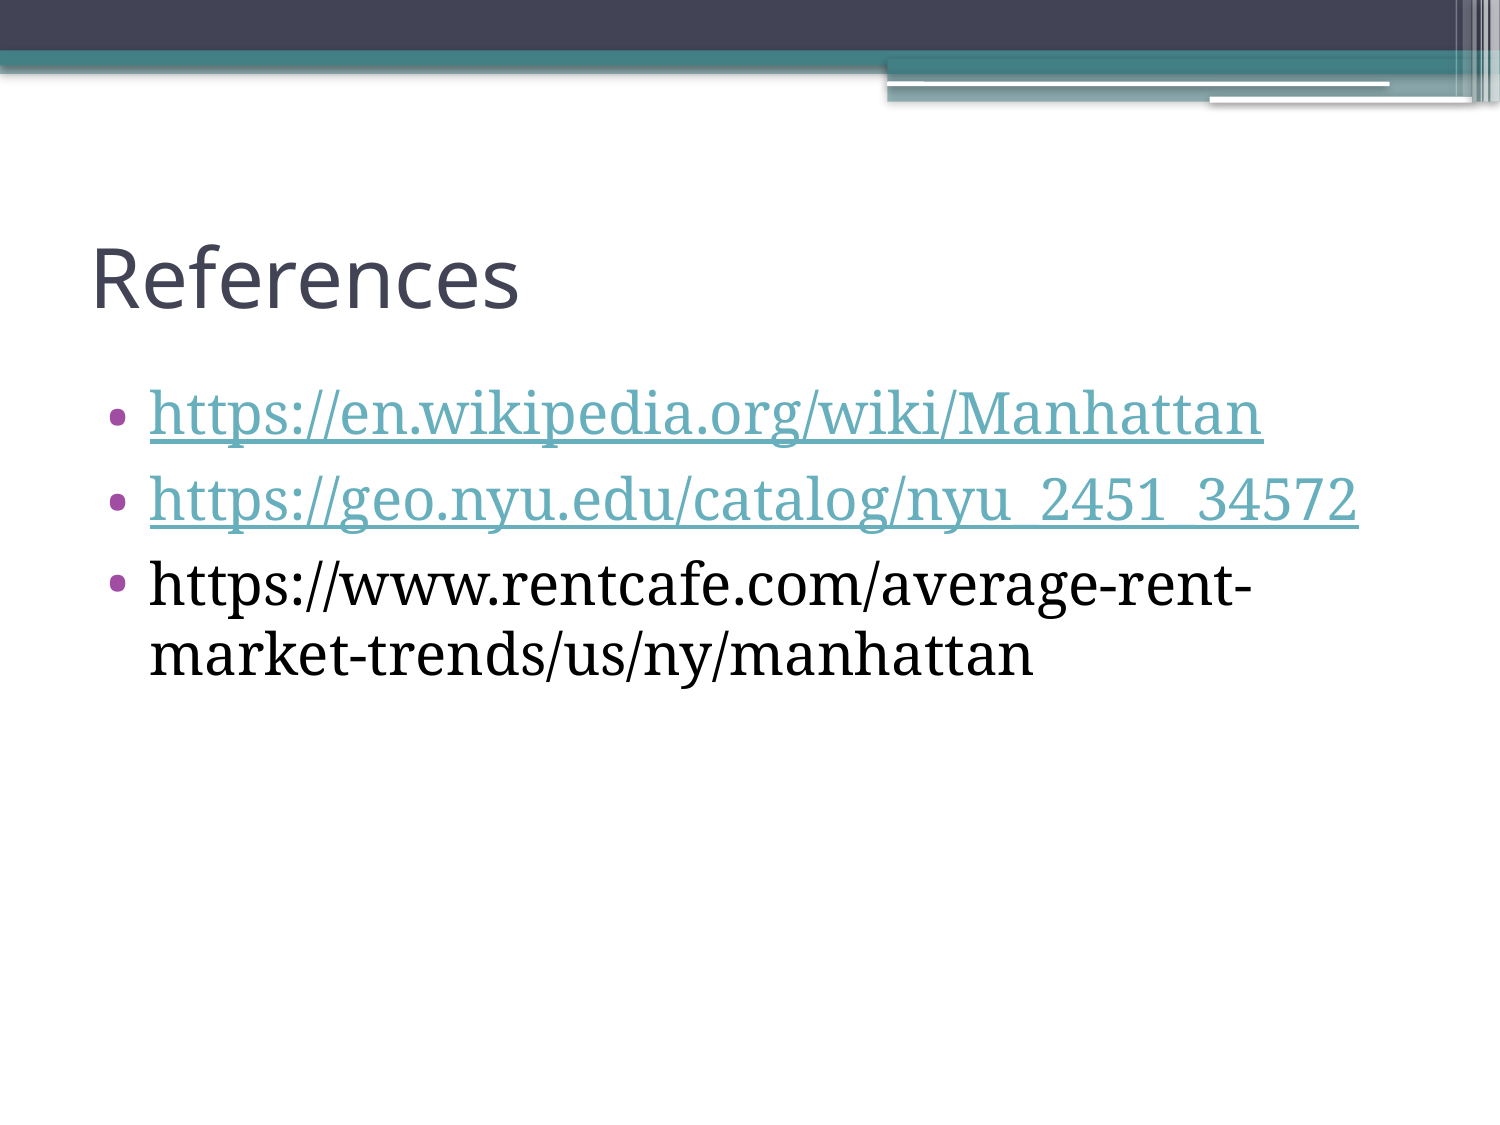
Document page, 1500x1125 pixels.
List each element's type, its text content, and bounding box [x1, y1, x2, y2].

title References [75, 187, 1425, 363]
list https://en.wikipedia.org/wiki/Manhattan https://geo.nyu.edu/catalog/nyu_2451_34572 https://www.rentcafe.com/average-rent-market-trends/us/ny/manhattan [75, 368, 1425, 1079]
